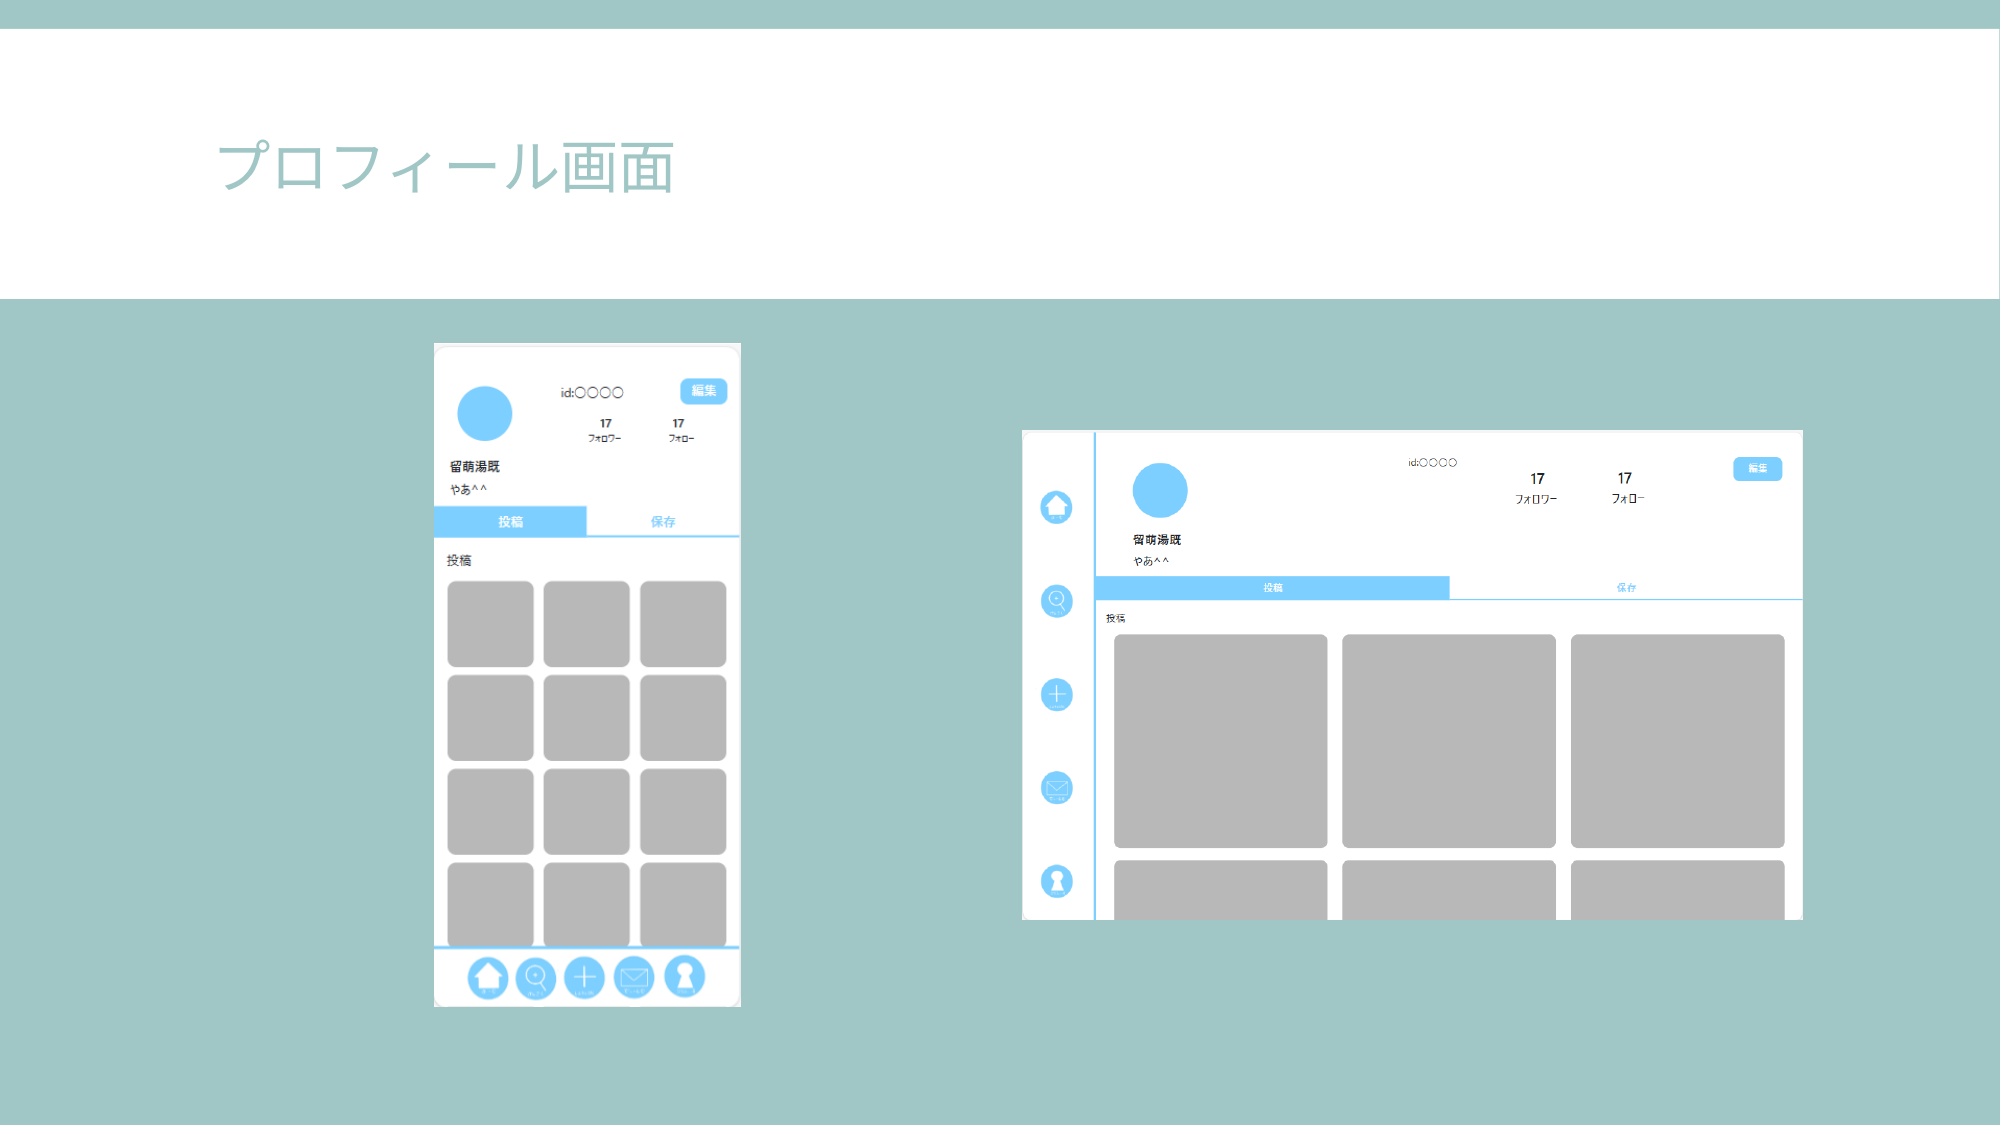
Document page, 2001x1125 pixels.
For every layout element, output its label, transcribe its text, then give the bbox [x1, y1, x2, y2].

title プロフィール画面 [197, 46, 1803, 295]
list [434, 342, 741, 1008]
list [1021, 430, 1803, 920]
